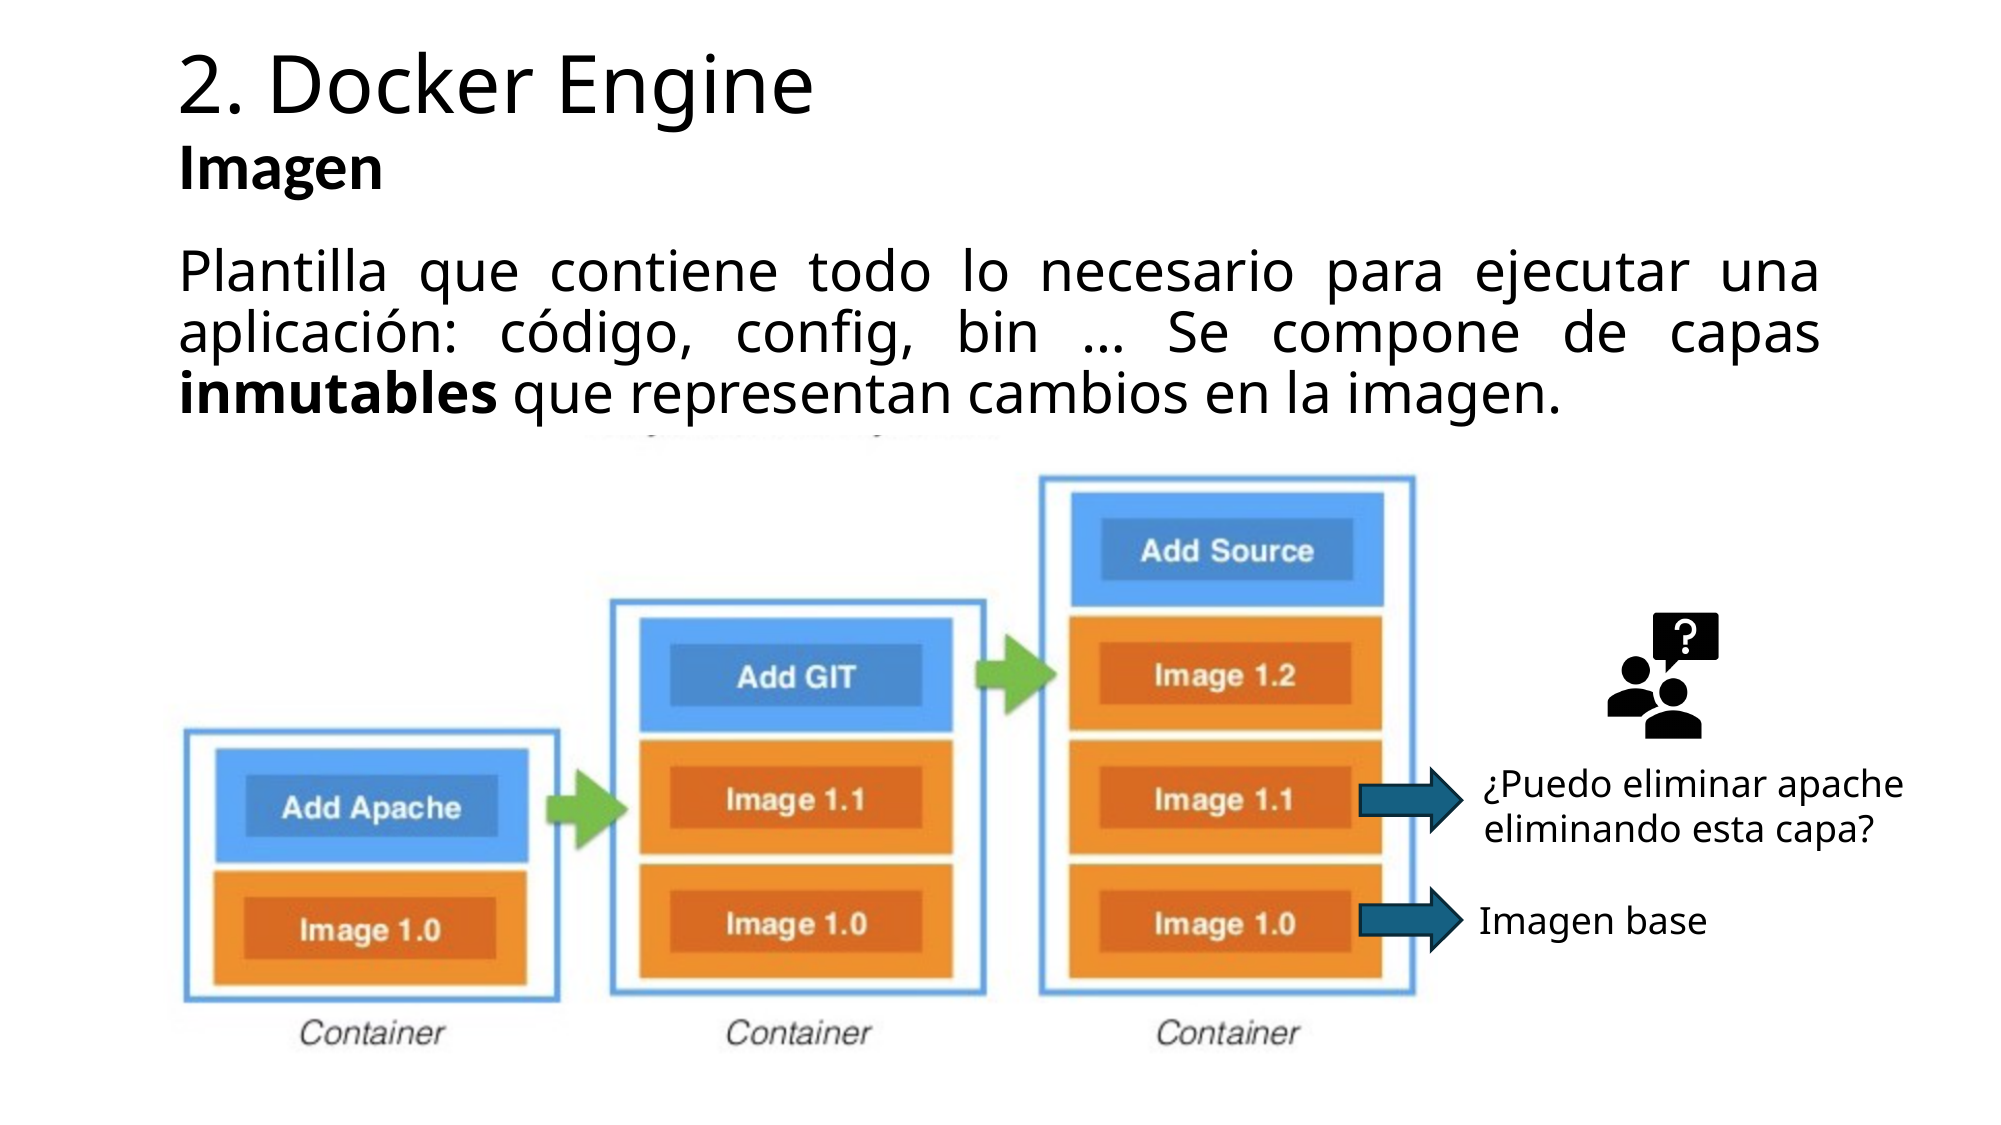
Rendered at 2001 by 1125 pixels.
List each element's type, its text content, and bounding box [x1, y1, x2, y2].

text_box [1439, 895, 1464, 945]
picture [1587, 600, 1739, 752]
text_box [1439, 775, 1464, 826]
list Plantilla que contiene todo lo necesario para ejecutar una aplicación: código, config, bin … Se compone de capas inmutables que representan cambios en la imagen. [163, 235, 1837, 434]
text_box ¿Puedo eliminar apache eliminando esta capa? [1468, 753, 1962, 858]
text_box Imagen [163, 115, 399, 211]
text_box Imagen base [1464, 889, 1724, 950]
picture [162, 434, 1439, 1067]
text_box 2. Docker Engine [162, 36, 1738, 139]
